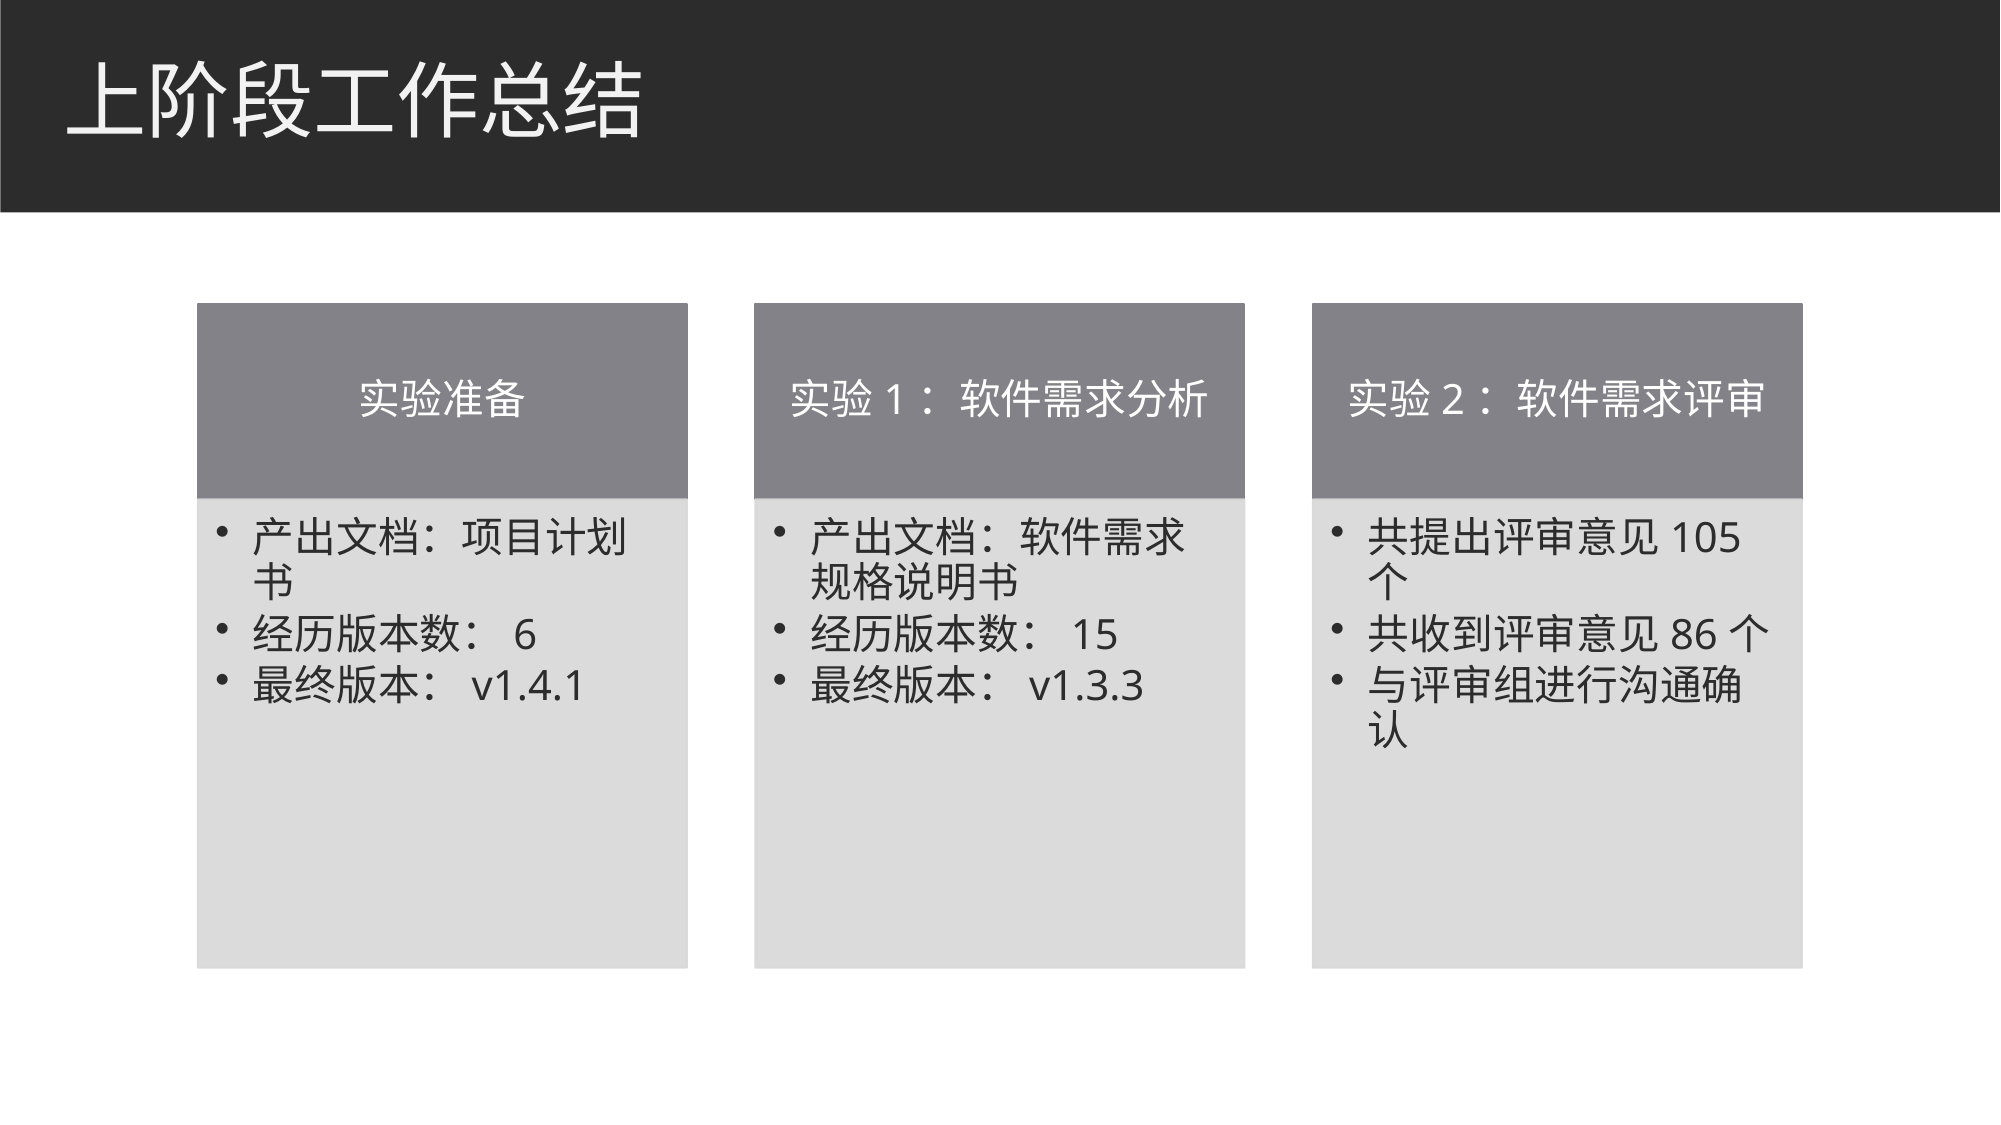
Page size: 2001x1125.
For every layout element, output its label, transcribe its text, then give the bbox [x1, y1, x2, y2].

title 上阶段工作总结 [48, 38, 1654, 174]
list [197, 251, 1803, 1021]
